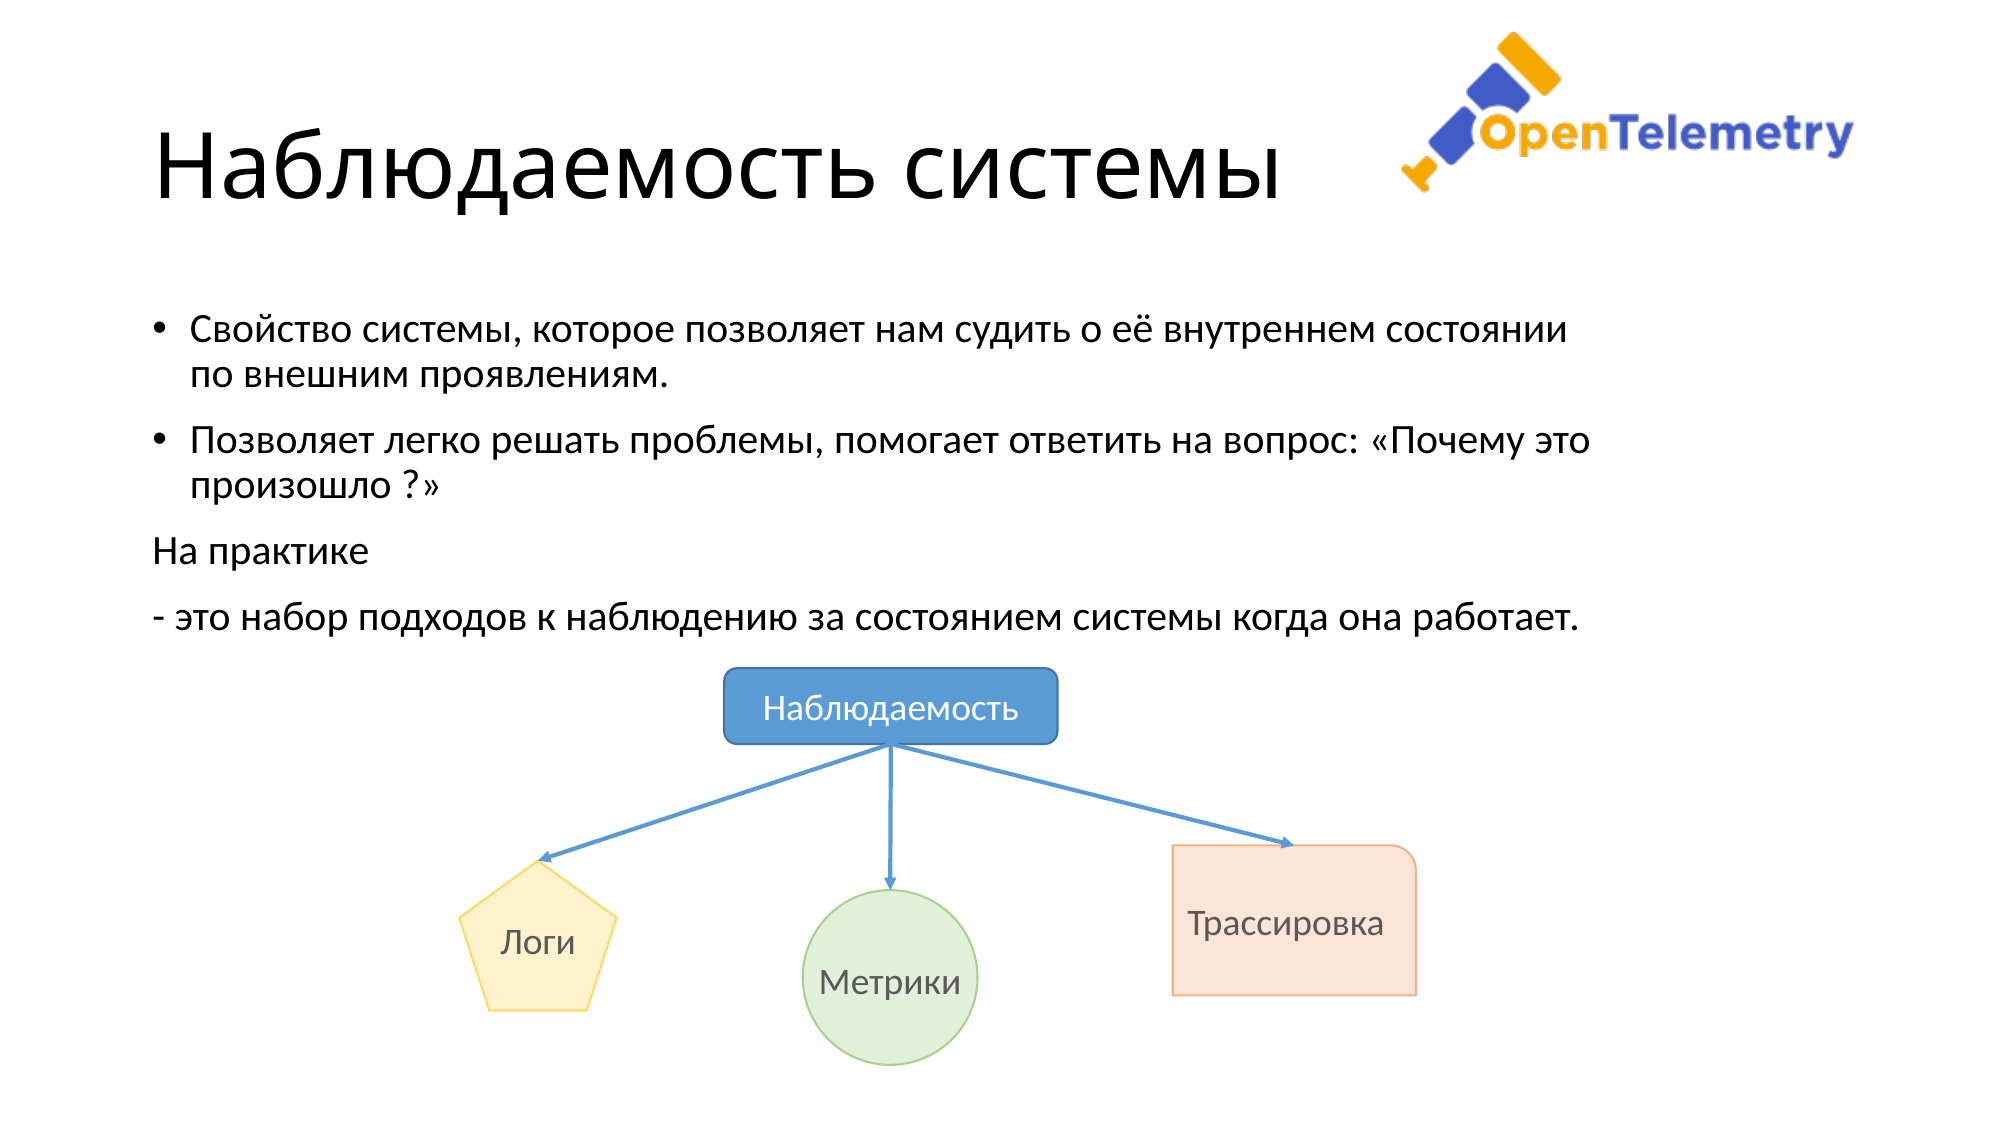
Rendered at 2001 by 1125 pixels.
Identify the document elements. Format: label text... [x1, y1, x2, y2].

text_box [890, 743, 1295, 846]
text_box Наблюдаемость [748, 675, 1034, 736]
text_box [807, 1009, 973, 1066]
text_box [723, 667, 1059, 743]
text_box [1171, 844, 1417, 997]
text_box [538, 743, 890, 861]
text_box [806, 889, 974, 949]
text_box [458, 859, 618, 1012]
title Наблюдаемость системы [137, 59, 1863, 278]
list Свойство системы, которое позволяет нам судить о её внутреннем состоянии по внешним проявлениям. Позволяет легко решать проблемы, помогает ответить на вопрос: «Почему это произошло ?» На практике - это набор подходов к наблюдению за состоянием системы когда она работает. [137, 299, 1629, 655]
text_box Логи [485, 909, 591, 969]
text_box Трассировка [1172, 890, 1416, 950]
picture [1393, 23, 1863, 201]
text_box Метрики [803, 949, 977, 1009]
